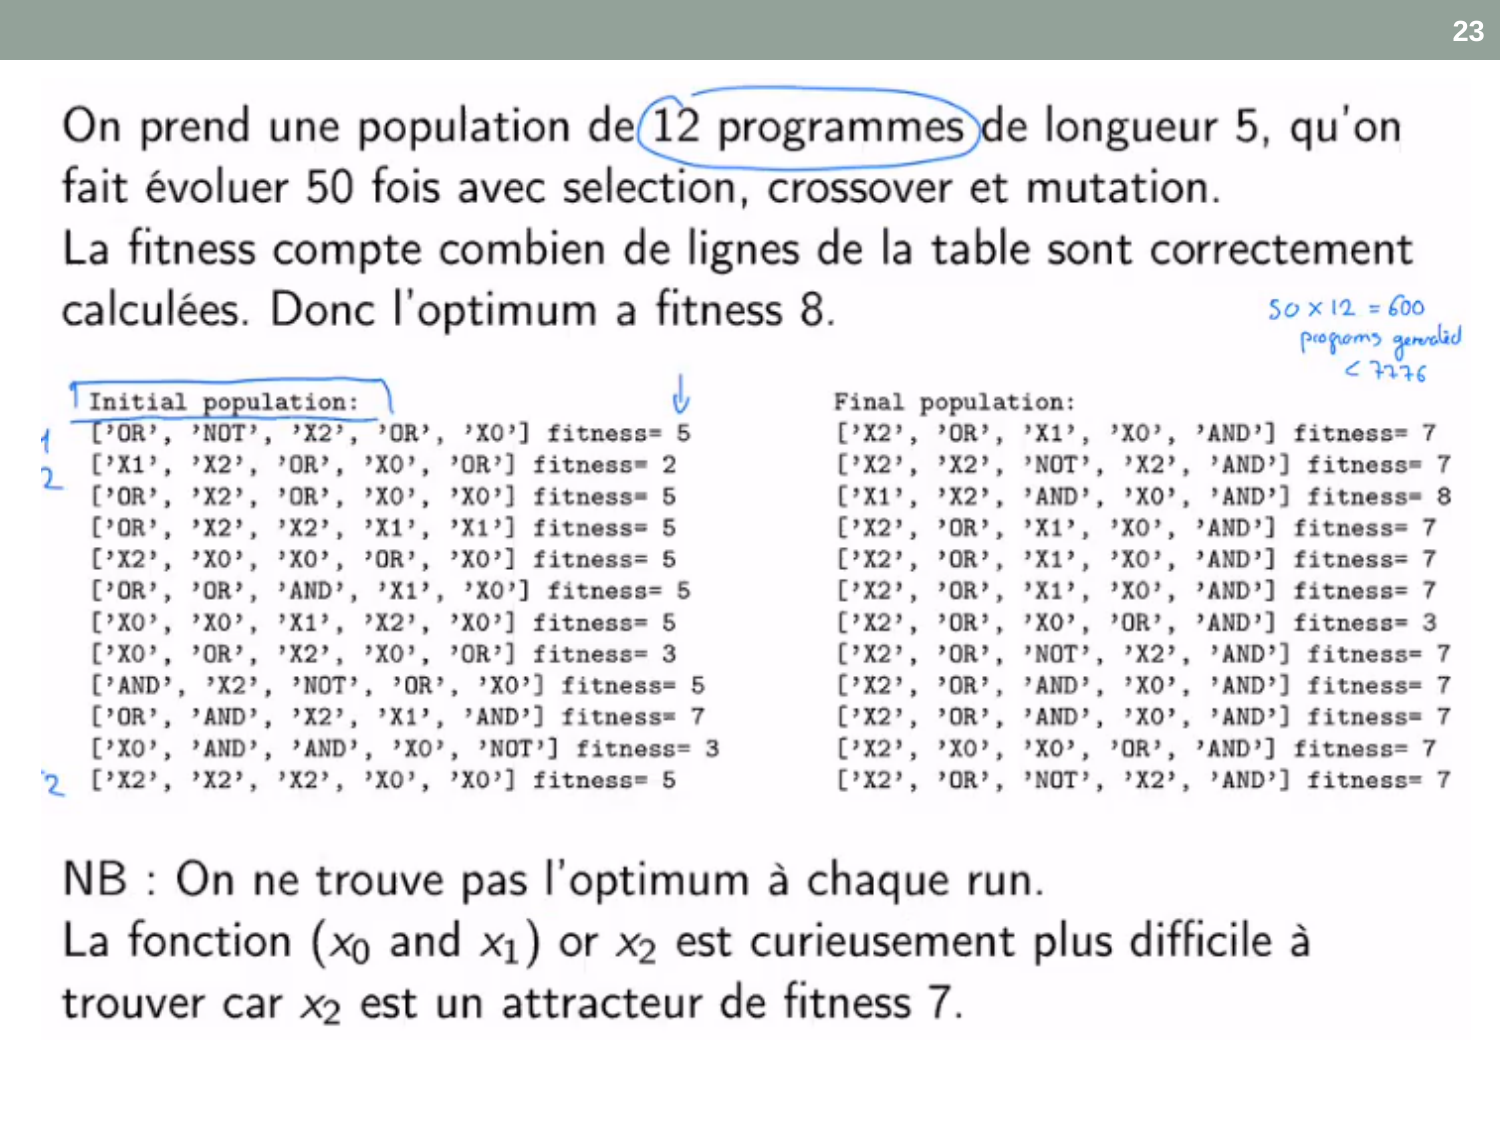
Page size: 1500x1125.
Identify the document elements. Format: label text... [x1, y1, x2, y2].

picture [1257, 290, 1466, 391]
slide_number 23 [1325, 3, 1500, 57]
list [41, 77, 1471, 1040]
